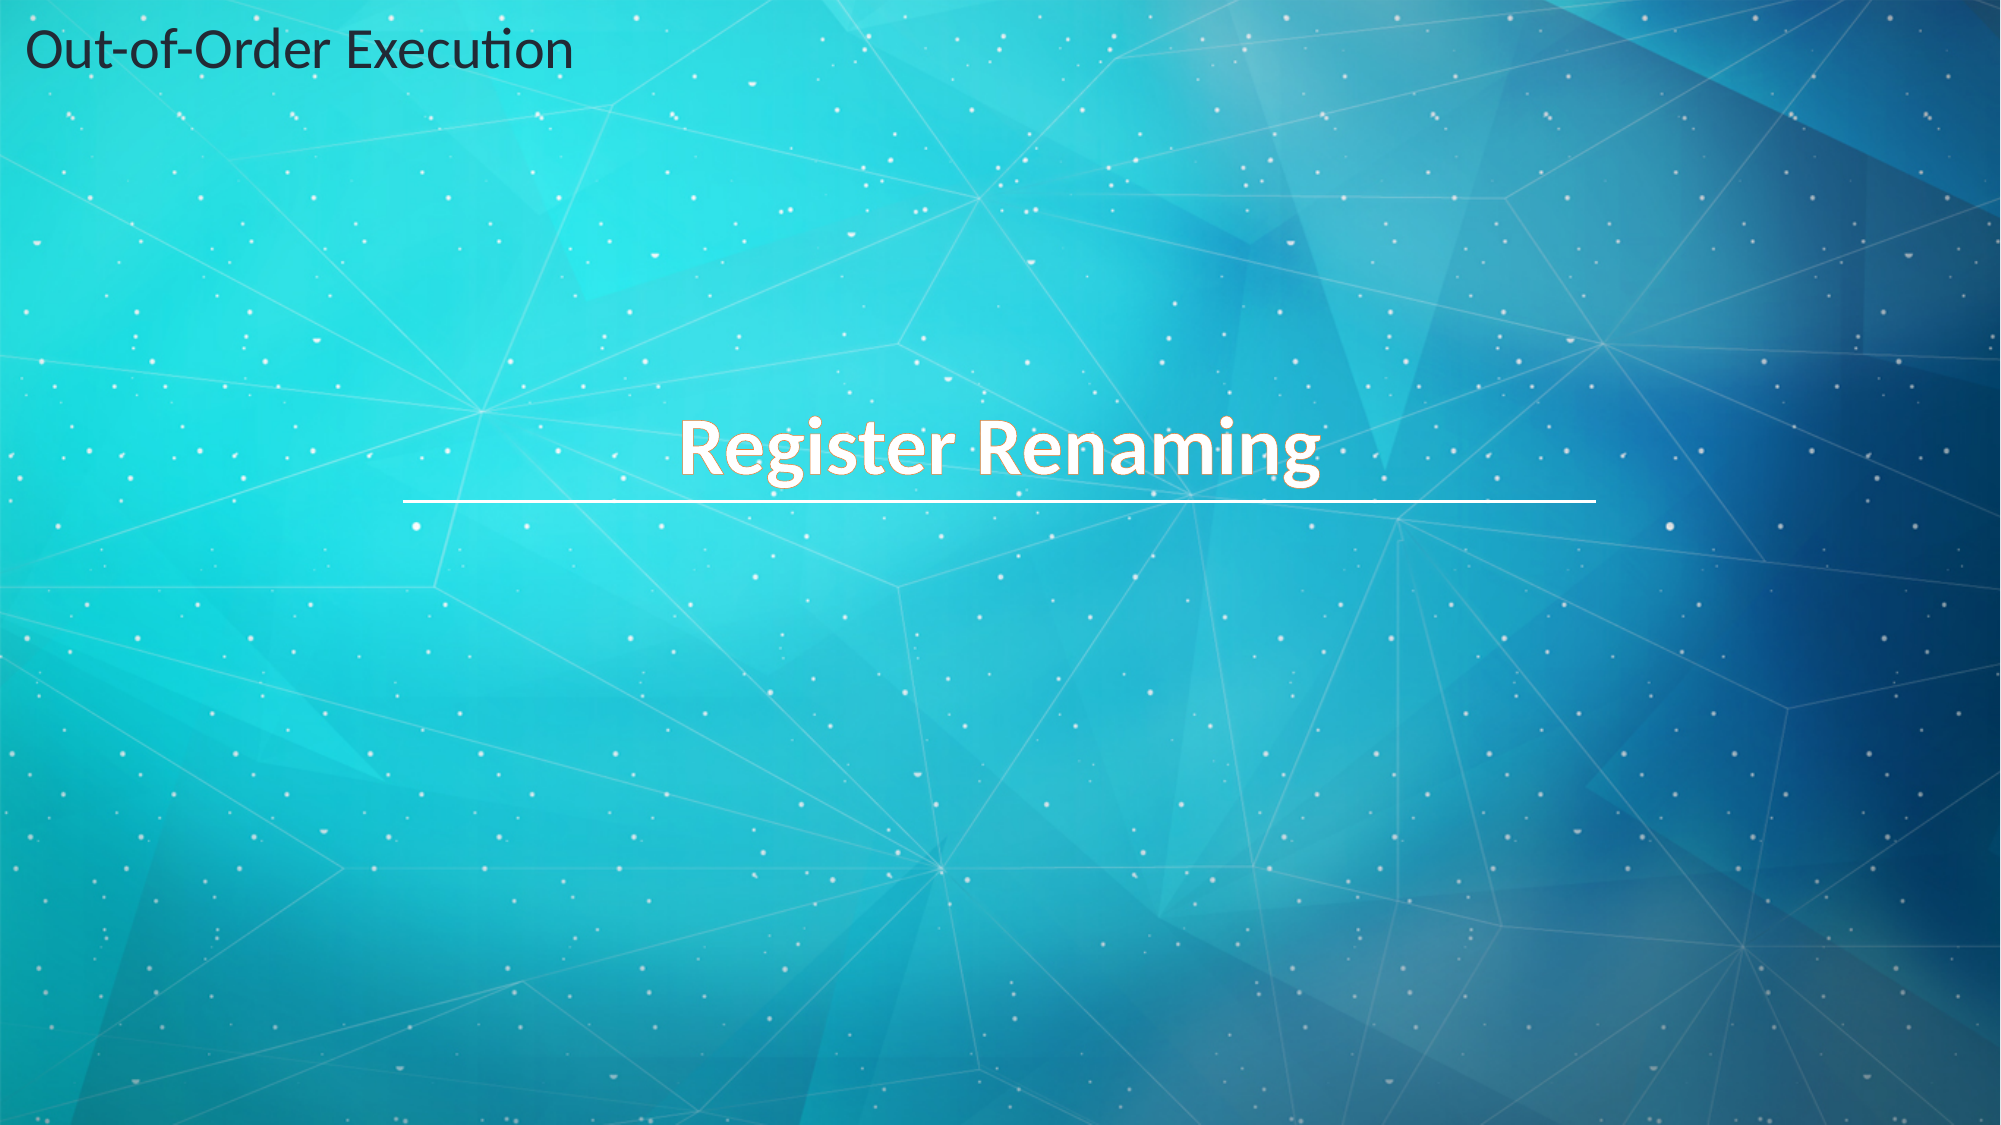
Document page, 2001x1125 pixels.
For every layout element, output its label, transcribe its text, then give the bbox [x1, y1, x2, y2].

picture [0, 0, 2001, 1125]
list Out-of-Order Execution [10, 10, 602, 90]
title Register Renaming [659, 395, 1341, 502]
